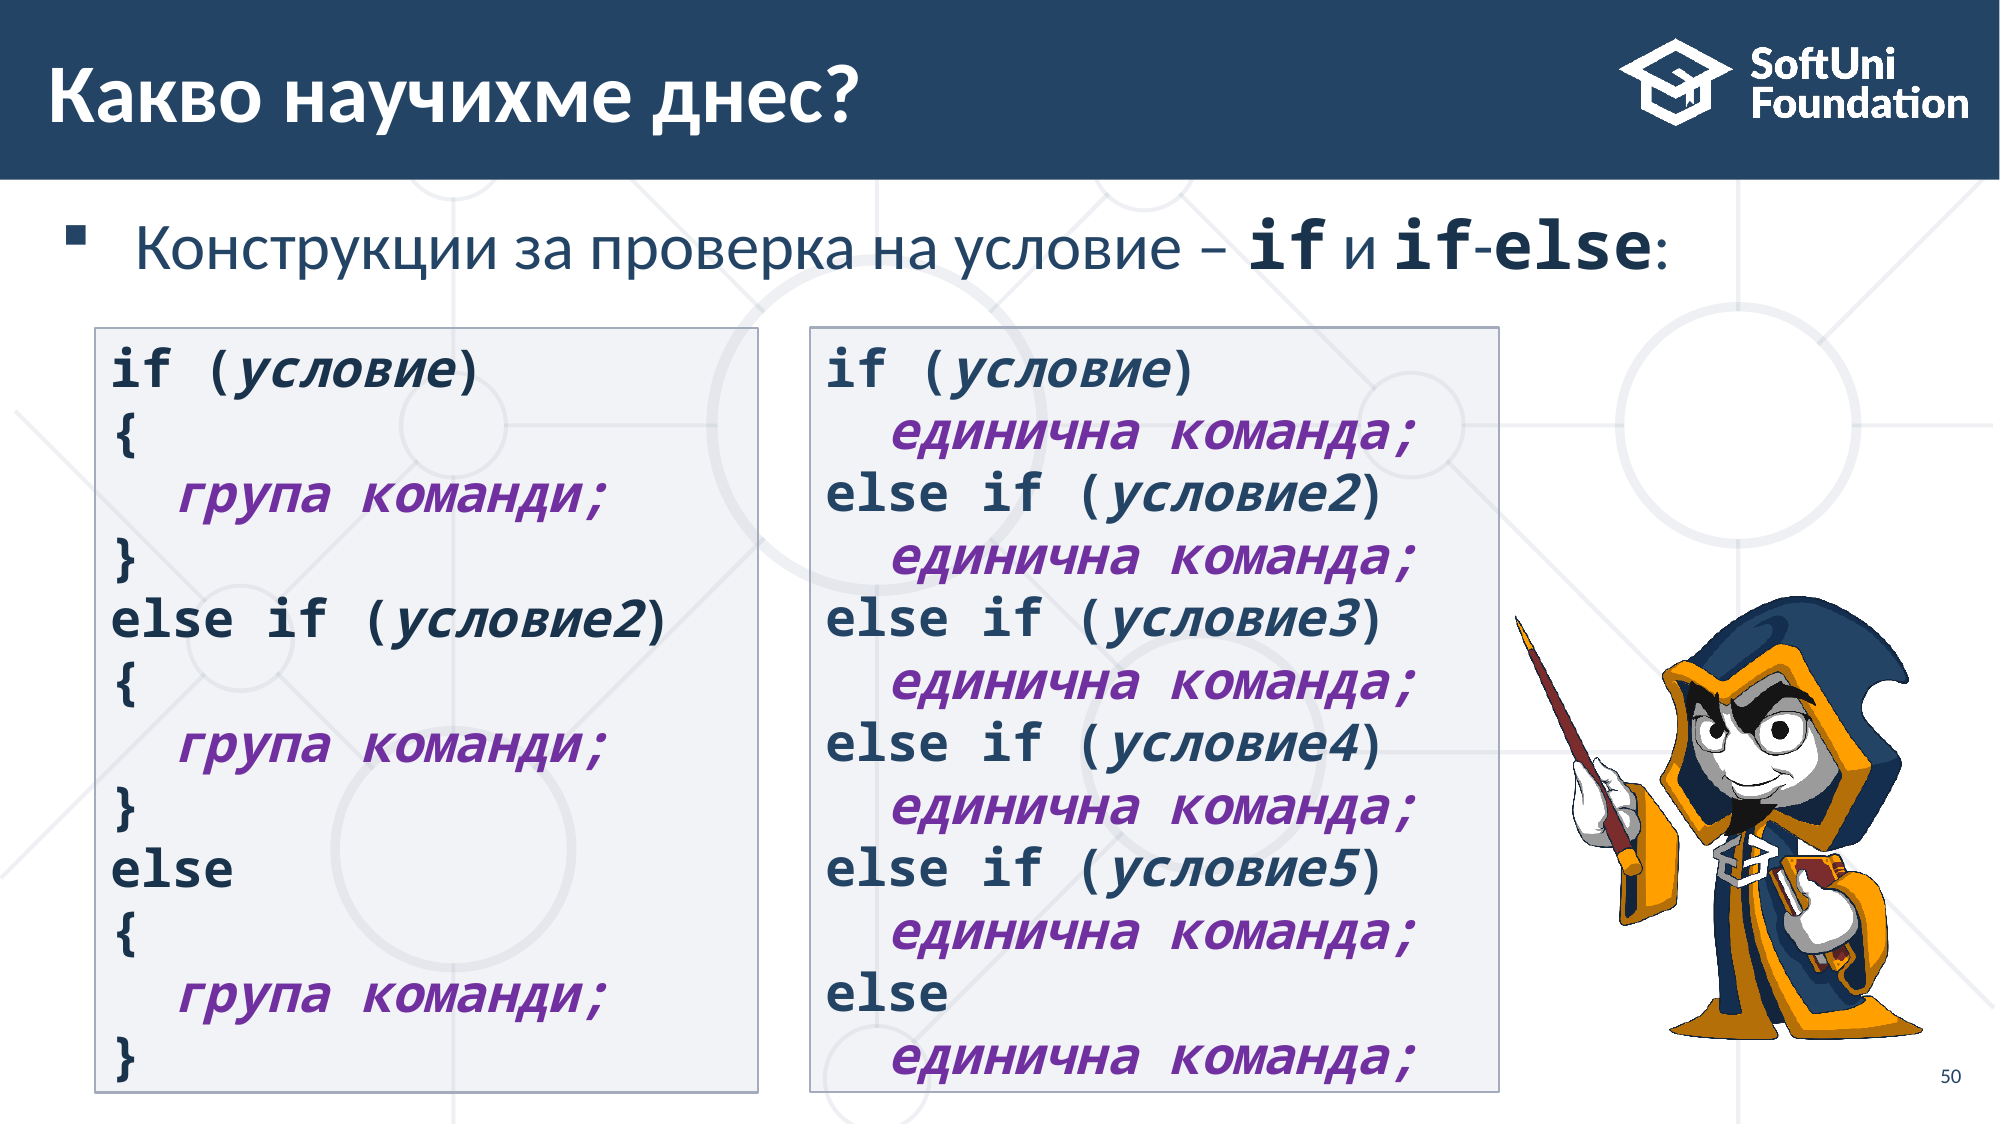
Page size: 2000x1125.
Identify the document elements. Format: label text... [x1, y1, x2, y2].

text_box if (условие) { група команди; } else if (условие2) { група команди; } else { група команди; } [95, 328, 758, 1093]
title Какво научихме днес? [31, 16, 1591, 162]
picture [1618, 38, 1968, 126]
list Конструкции за проверка на условие – if и if-else: [42, 193, 1981, 1047]
picture [1499, 556, 1963, 1058]
text_box if (условие) единична команда; else if (условие2) единична команда; else if (условие3) единична команда; else if (условие4) единична команда; else if (условие5) единична команда; else единична команда; [810, 327, 1500, 1092]
slide_number 50 [1896, 1055, 1968, 1101]
